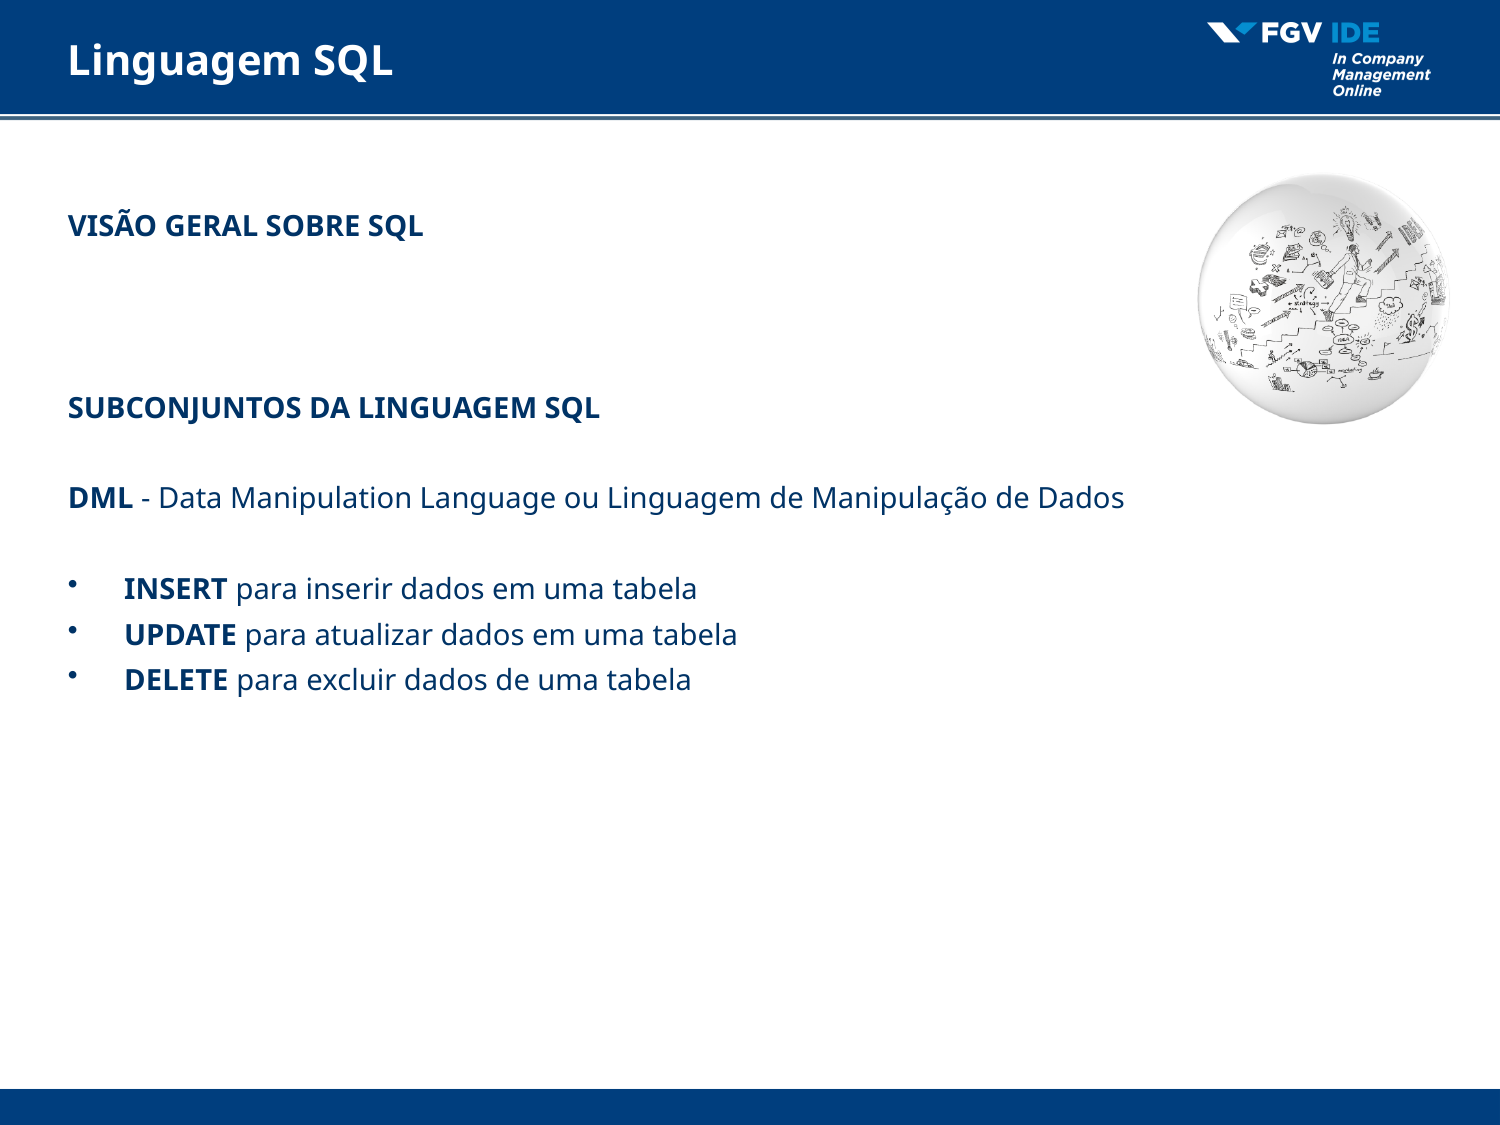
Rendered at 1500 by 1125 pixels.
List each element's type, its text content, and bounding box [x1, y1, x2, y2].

title Linguagem SQL [53, 26, 880, 95]
picture [0, 0, 1500, 1125]
list VISÃO GERAL SOBRE SQL SUBCONJUNTOS DA LINGUAGEM SQL DML - Data Manipulation Language ou Linguagem de Manipulação de Dados INSERT para inserir dados em uma tabela UPDATE para atualizar dados em uma tabela DELETE para excluir dados de uma tabela [53, 149, 1447, 1060]
